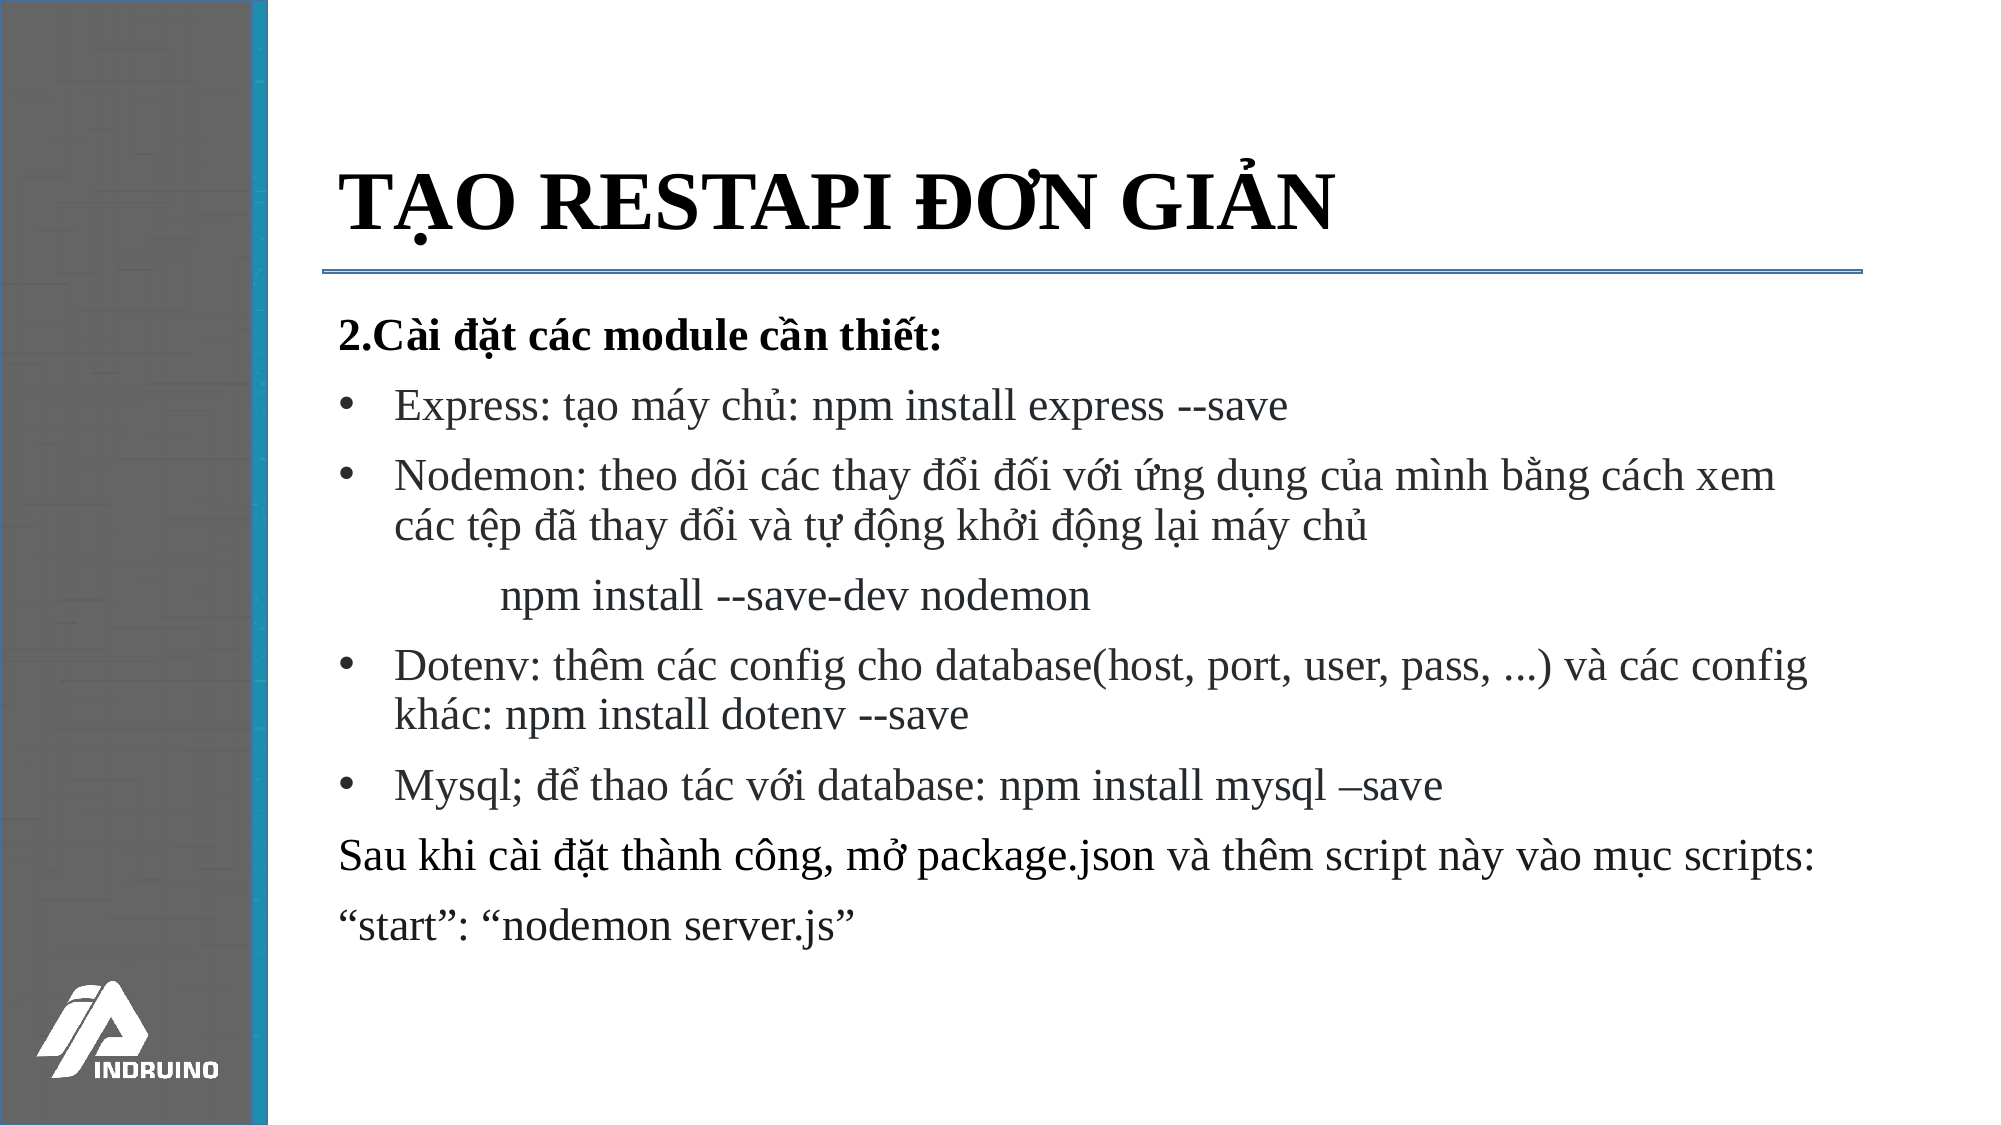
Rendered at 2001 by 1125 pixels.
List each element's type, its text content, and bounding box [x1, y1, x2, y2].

title TẠO RESTAPI ĐƠN GIẢN [323, 128, 1863, 277]
picture [1, 1, 250, 1124]
picture [253, 1, 266, 1124]
list 2.Cài đặt các module cần thiết: Express: tạo máy chủ: npm install express --save Nodemon: theo dõi các thay đổi đối với ứng dụng của mình bằng cách xem các tệp đã thay đổi và tự động khởi động lại máy chủ npm install --save-dev nodemon Dotenv: thêm các config cho database(host, port, user, pass, ...) và các config khác: npm install dotenv --save Mysql; để thao tác với database: npm install mysql –save Sau khi cài đặt thành công, mở package.json và thêm script này vào mục scripts: “start”: “nodemon server.js” [323, 303, 1863, 1076]
